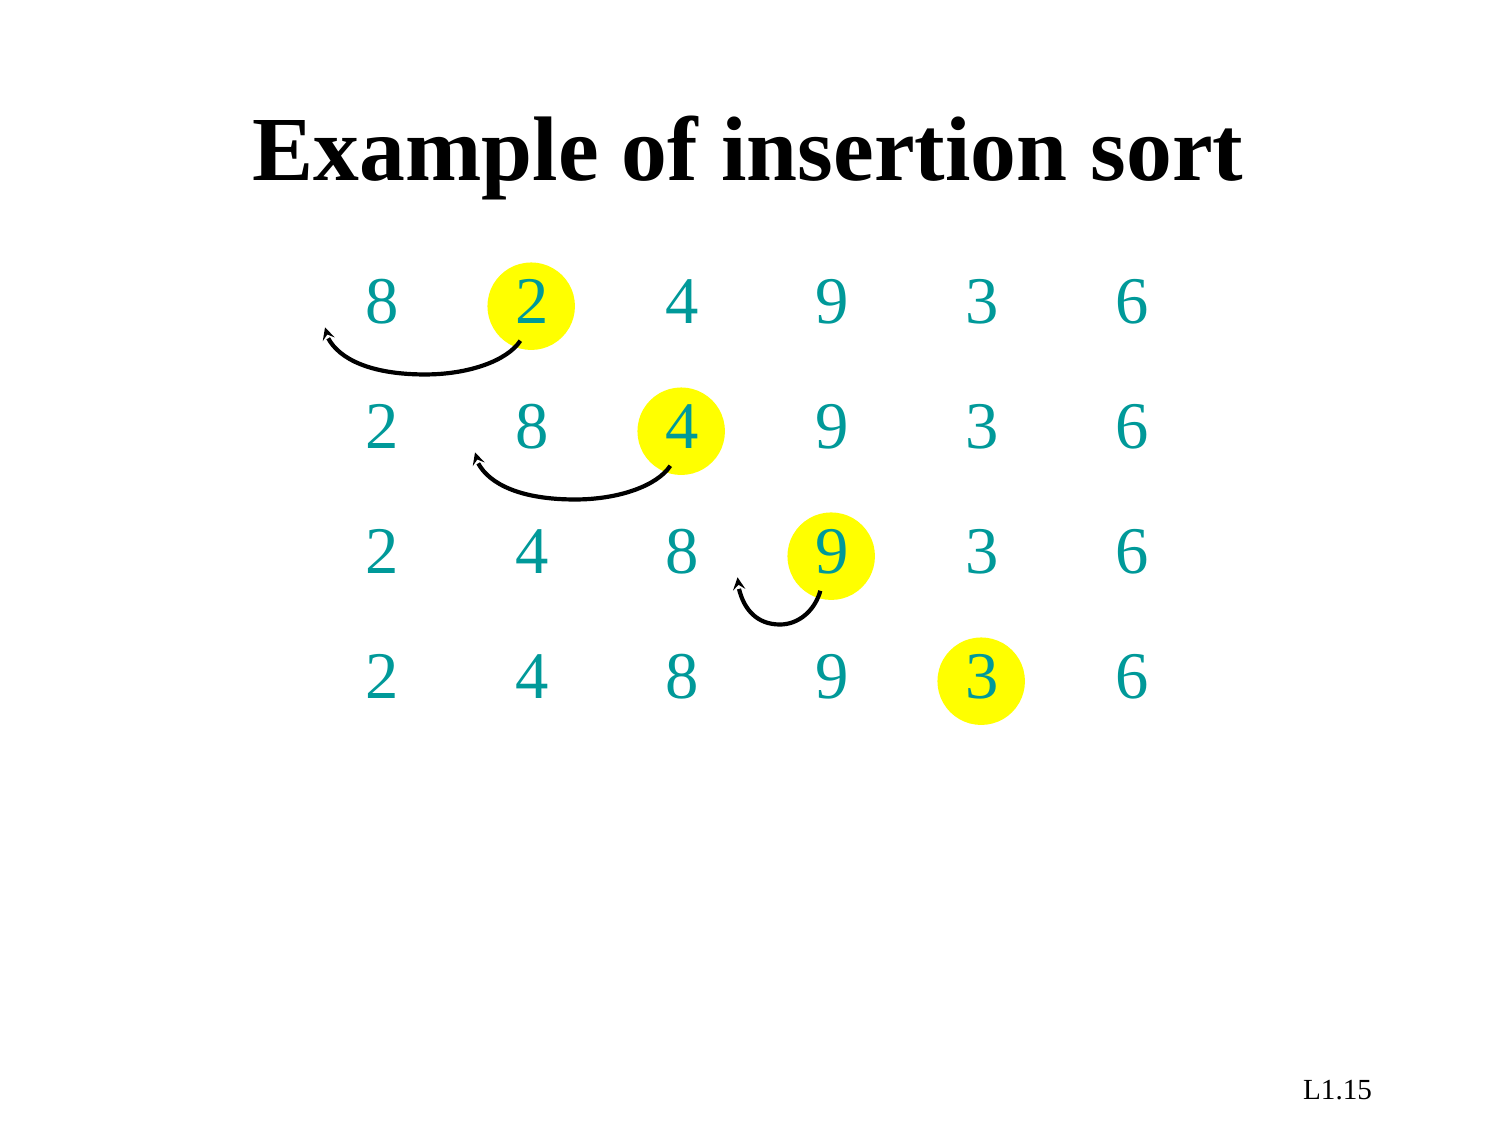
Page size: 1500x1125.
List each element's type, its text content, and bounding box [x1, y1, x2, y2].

title Example of insertion sort [237, 49, 1476, 238]
text_box 6 [1100, 632, 1164, 720]
slide_number L1.15 [1074, 1062, 1388, 1101]
text_box 8 [650, 633, 714, 720]
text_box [349, 374, 1164, 499]
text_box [324, 249, 1164, 375]
text_box 2 [350, 632, 414, 720]
text_box [1014, 652, 1025, 711]
text_box [937, 650, 950, 712]
text_box 3 [950, 633, 1014, 720]
text_box 4 [500, 633, 564, 720]
text_box [961, 720, 1002, 725]
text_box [349, 499, 1164, 625]
text_box 9 [800, 633, 864, 720]
